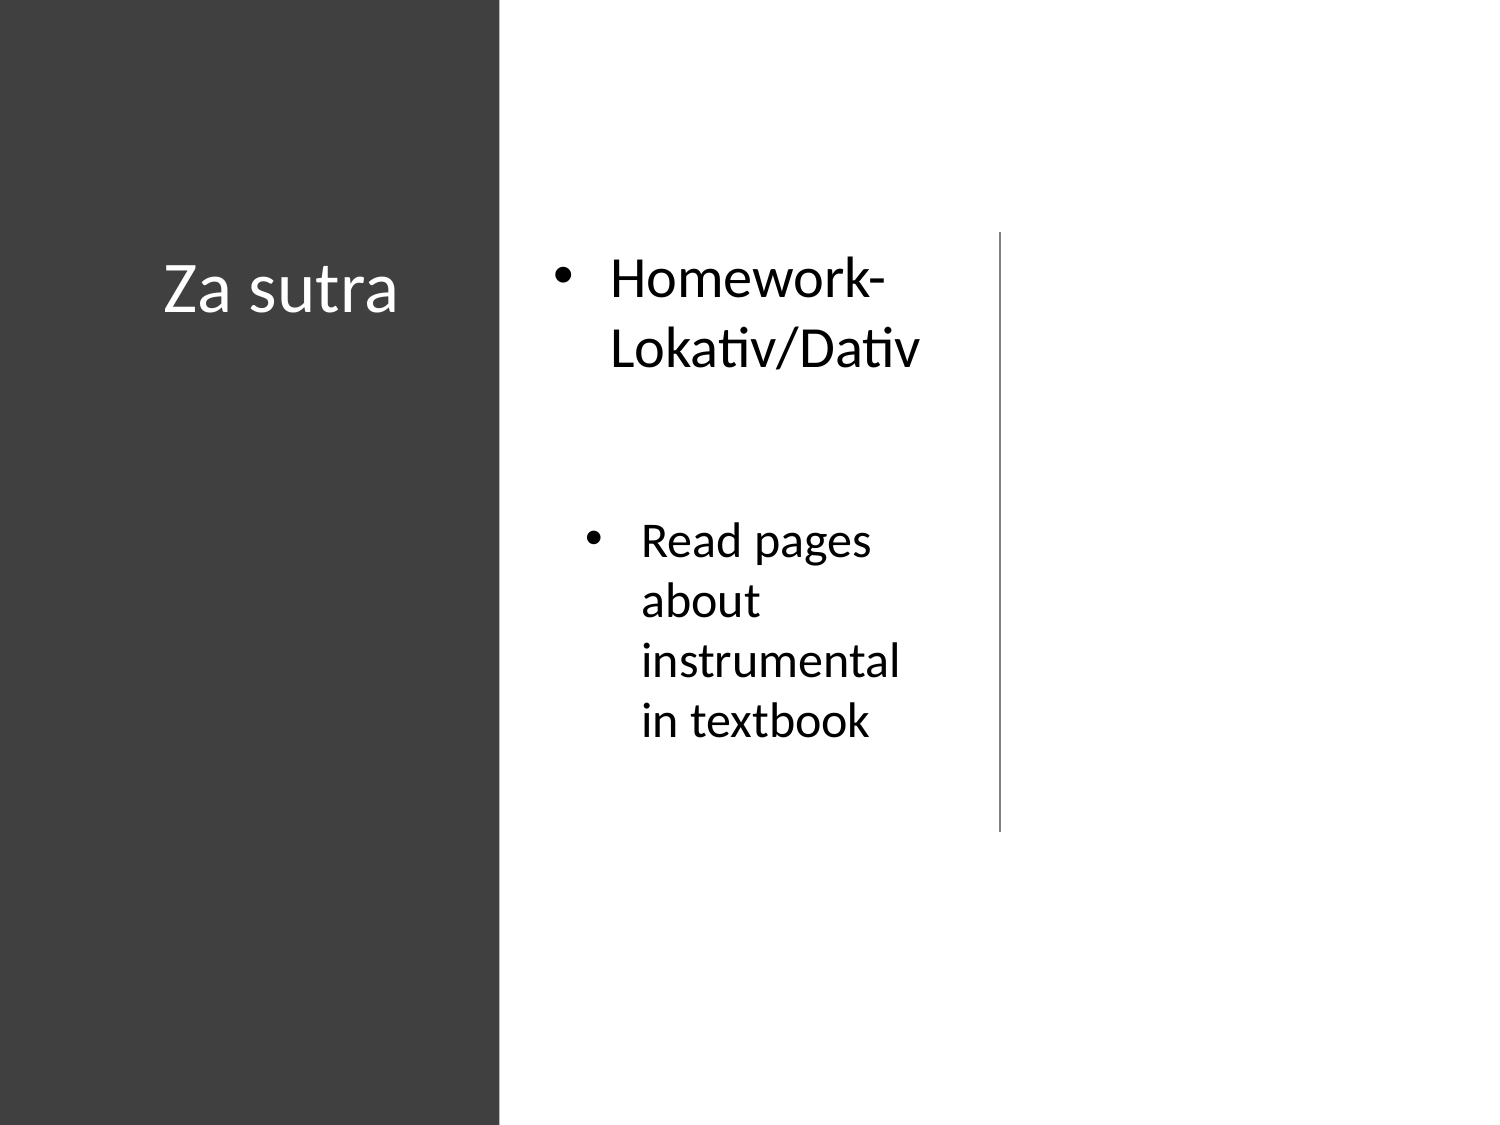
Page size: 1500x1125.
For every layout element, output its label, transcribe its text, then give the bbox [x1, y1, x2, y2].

list Read pages about instrumental in textbook [570, 500, 964, 1125]
title Za sutra [103, 231, 460, 948]
list Homework- Lokativ/Dativ [538, 231, 961, 948]
text_box [0, 0, 501, 1125]
